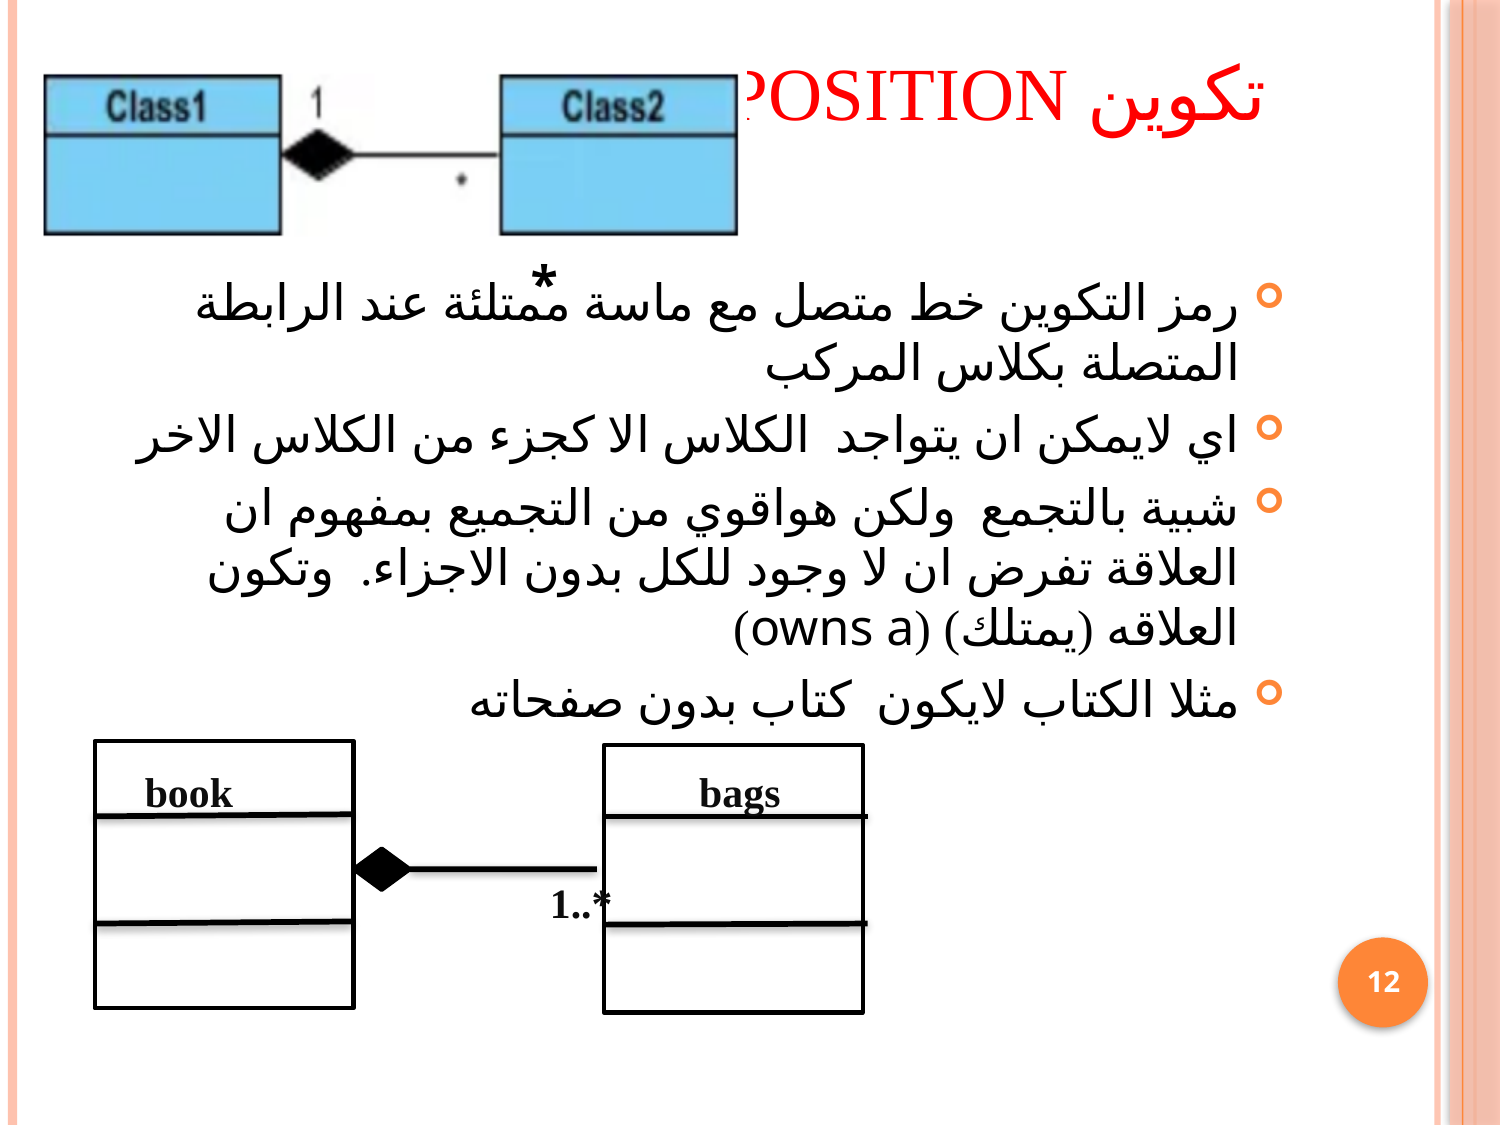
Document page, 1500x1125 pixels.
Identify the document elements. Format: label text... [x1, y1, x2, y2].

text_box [94, 920, 355, 925]
text_box [602, 743, 865, 812]
text_box [93, 825, 356, 918]
picture [35, 62, 747, 246]
title تكوين Composition [75, 45, 1300, 233]
list رمز التكوين خط متصل مع ماسة ممتلئة عند الرابطة المتصلة بكلاس المركب اي لايمكن ان يتواجد الكلاس الا كجزء من الكلاس الاخر شبية بالتجمع ولكن هواقوي من التجميع بمفهوم ان العلاقة تفرض ان لا وجود للكل بدون الاجزاء. وتكون العلاقه (يمتلك) (owns a) مثلا الكتاب لايكون كتاب بدون صفحاته [75, 262, 1300, 1062]
text_box [93, 933, 356, 1010]
text_box book [130, 758, 254, 811]
text_box [351, 846, 408, 892]
text_box * [515, 256, 561, 321]
text_box [602, 935, 865, 1015]
slide_number 12 [1333, 940, 1434, 1027]
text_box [94, 813, 355, 817]
text_box [602, 826, 865, 918]
text_box [93, 739, 356, 811]
text_box bags [684, 758, 809, 813]
text_box 1..* [535, 869, 659, 935]
